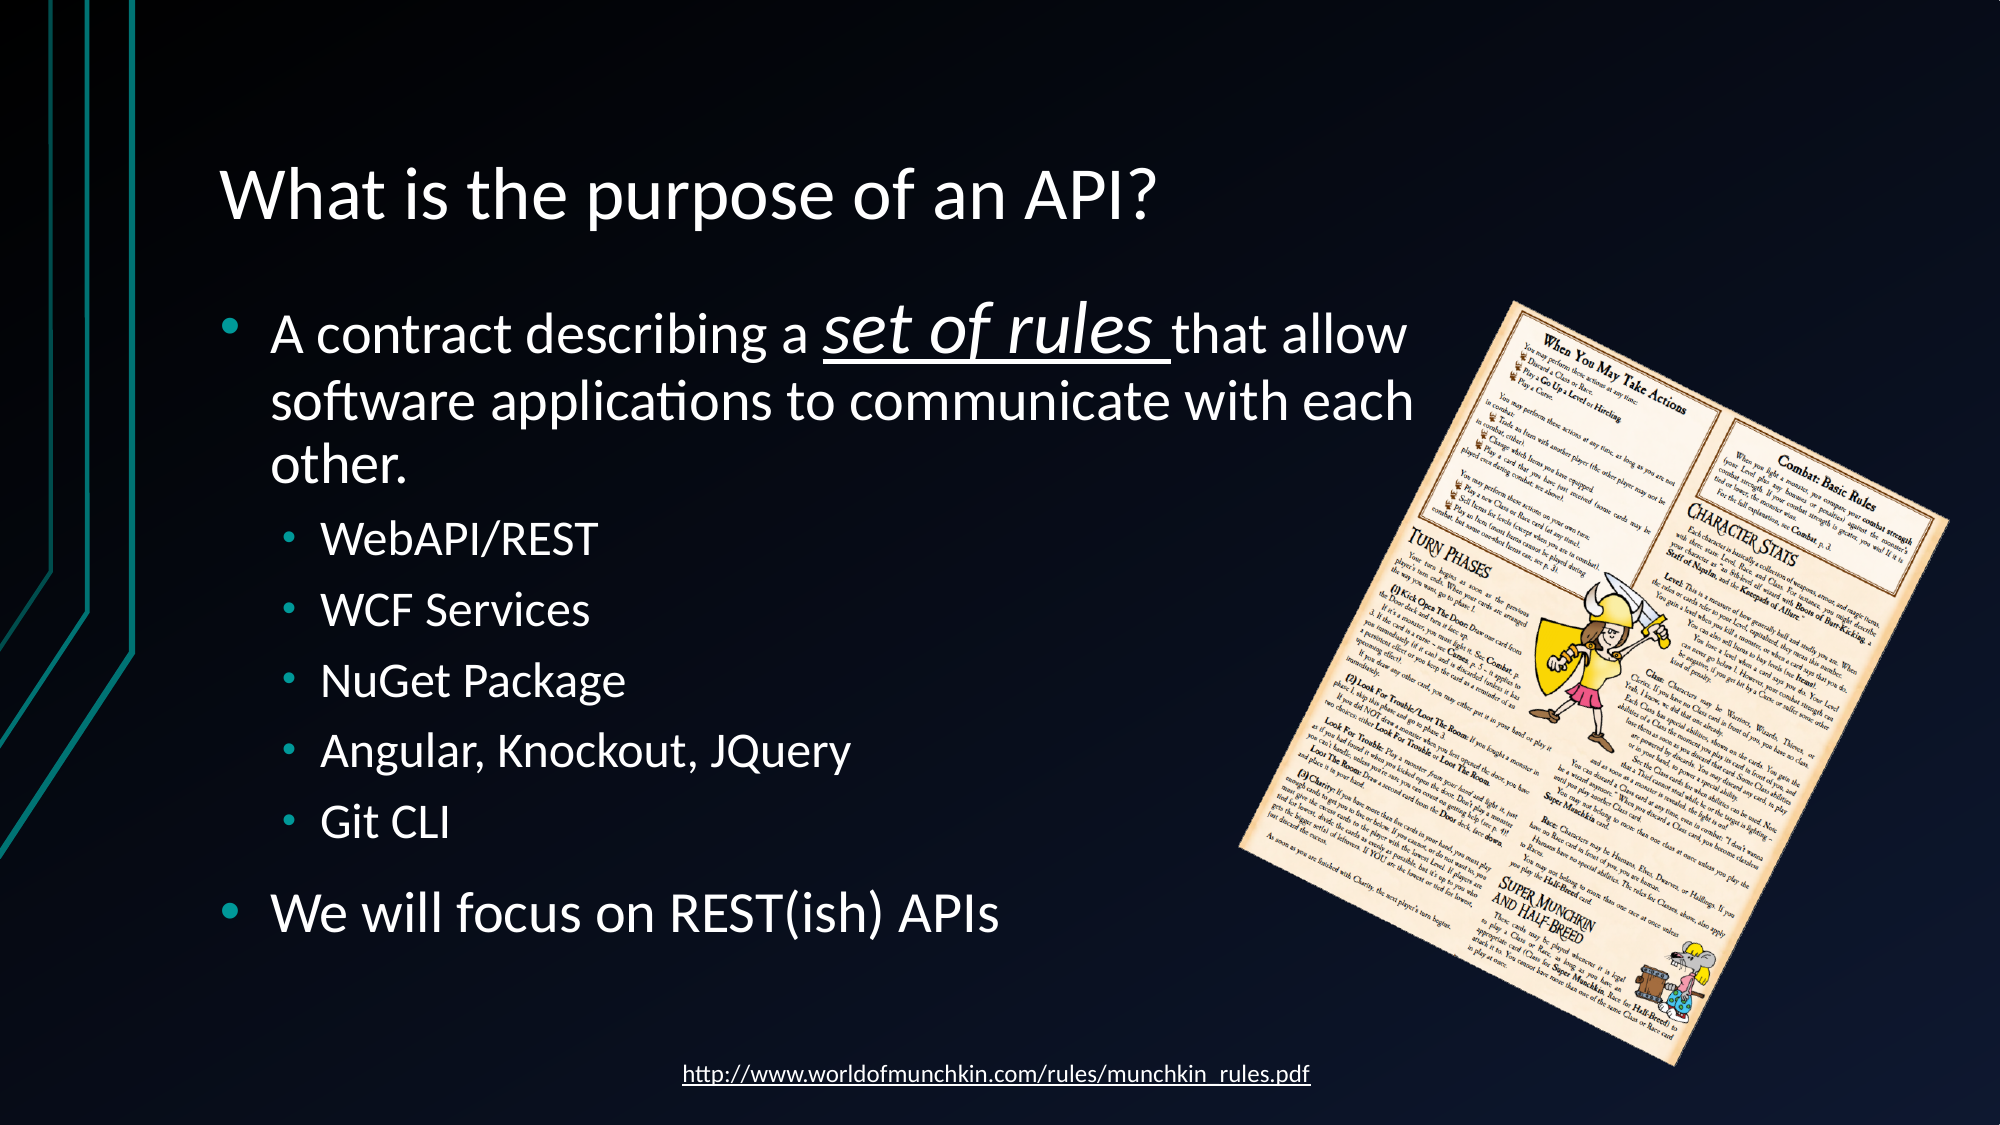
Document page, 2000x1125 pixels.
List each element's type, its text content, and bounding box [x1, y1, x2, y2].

title What is the purpose of an API? [199, 45, 1900, 246]
list A contract describing a set of rules that allow software applications to communicate with each other. WebAPI/REST WCF Services NuGet Package Angular, Knockout, JQuery Git CLI We will focus on REST(ish) APIs [199, 279, 1563, 1012]
picture [1238, 301, 1949, 1066]
footer http://www.worldofmunchkin.com/rules/munchkin_rules.pdf [566, 1042, 1433, 1103]
